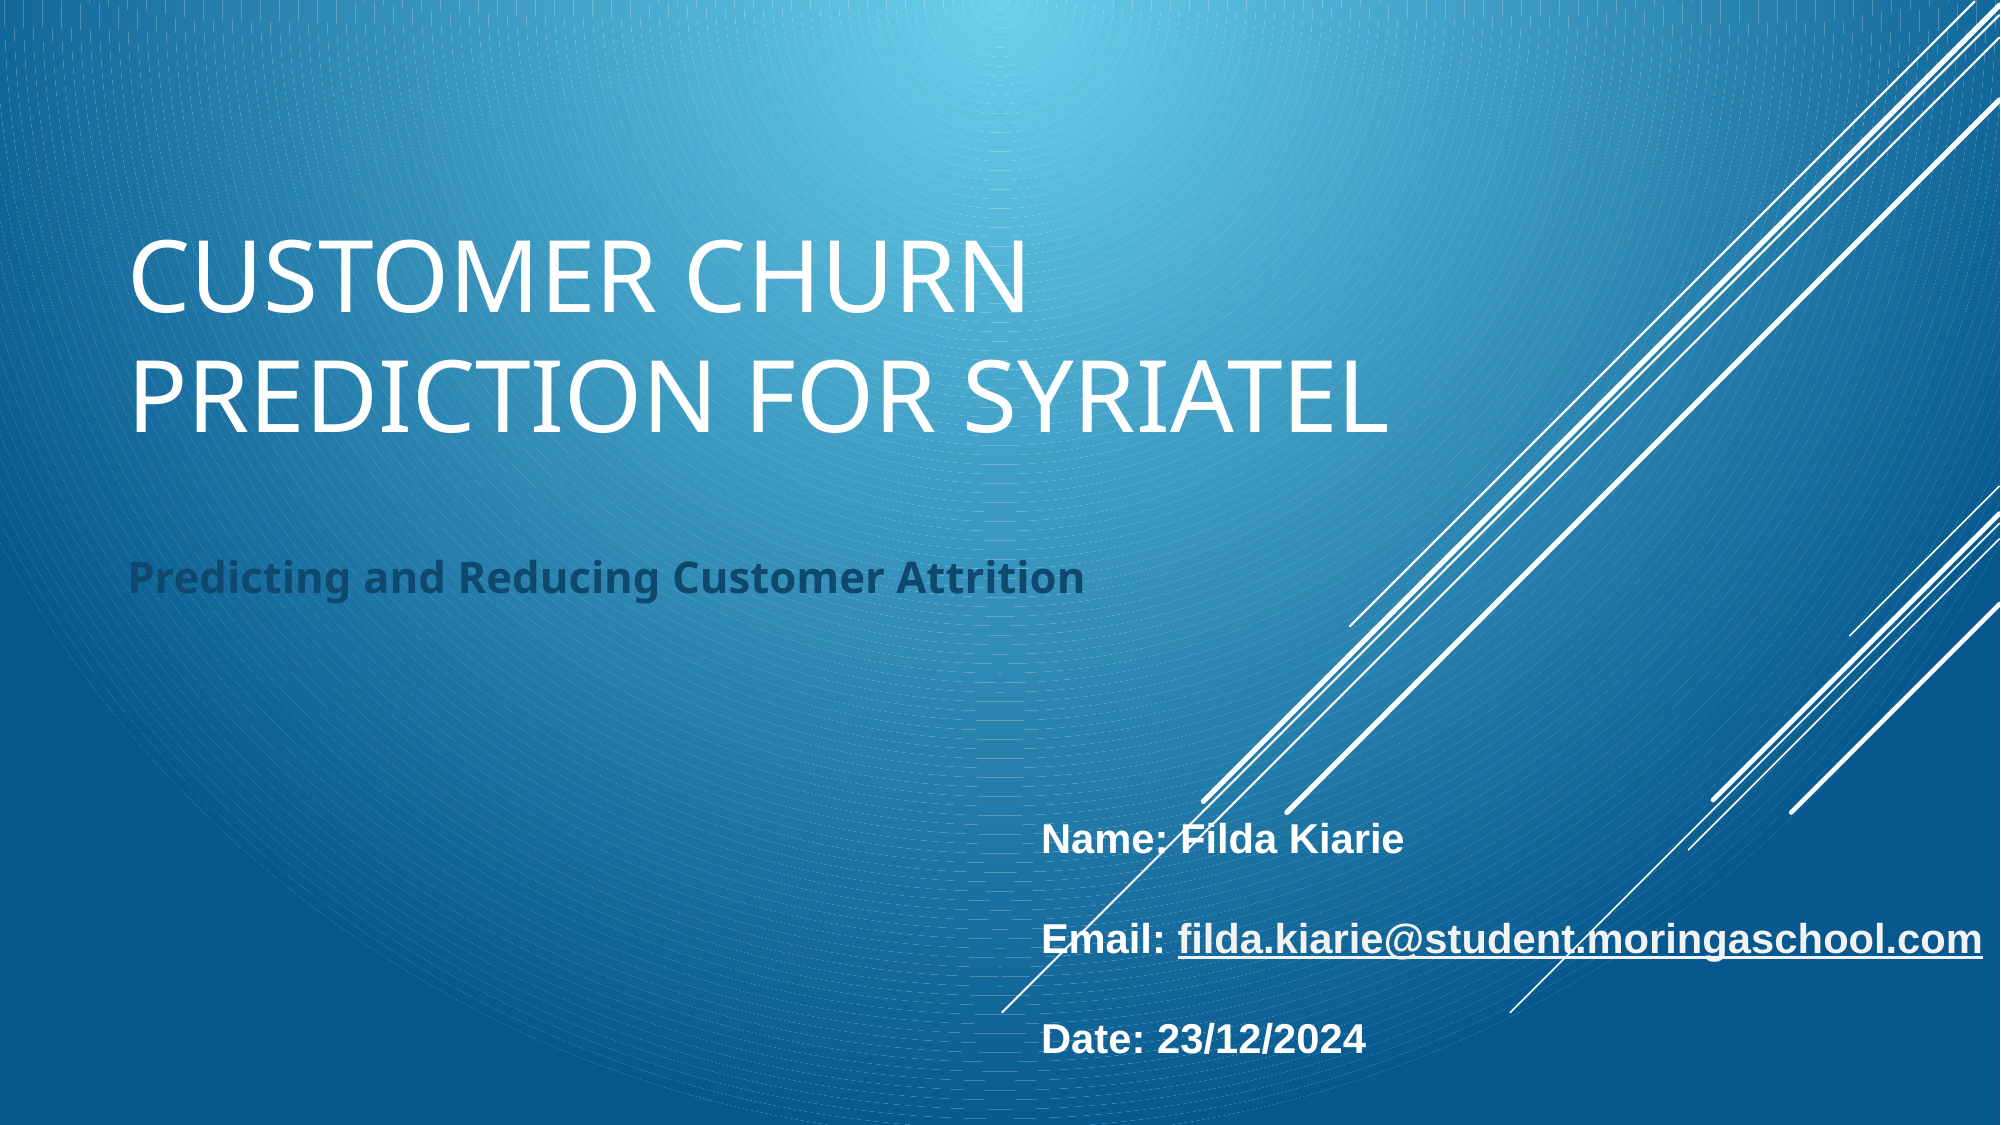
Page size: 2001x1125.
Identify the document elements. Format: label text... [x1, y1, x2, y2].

subtitle Predicting and Reducing Customer Attrition [112, 542, 1163, 631]
text_box Name: Filda Kiarie Email: filda.kiarie@student.moringaschool.com Date: 23/12/2024 [1026, 804, 2000, 1070]
title Customer Churn Prediction for SyriaTel [112, 0, 1425, 460]
